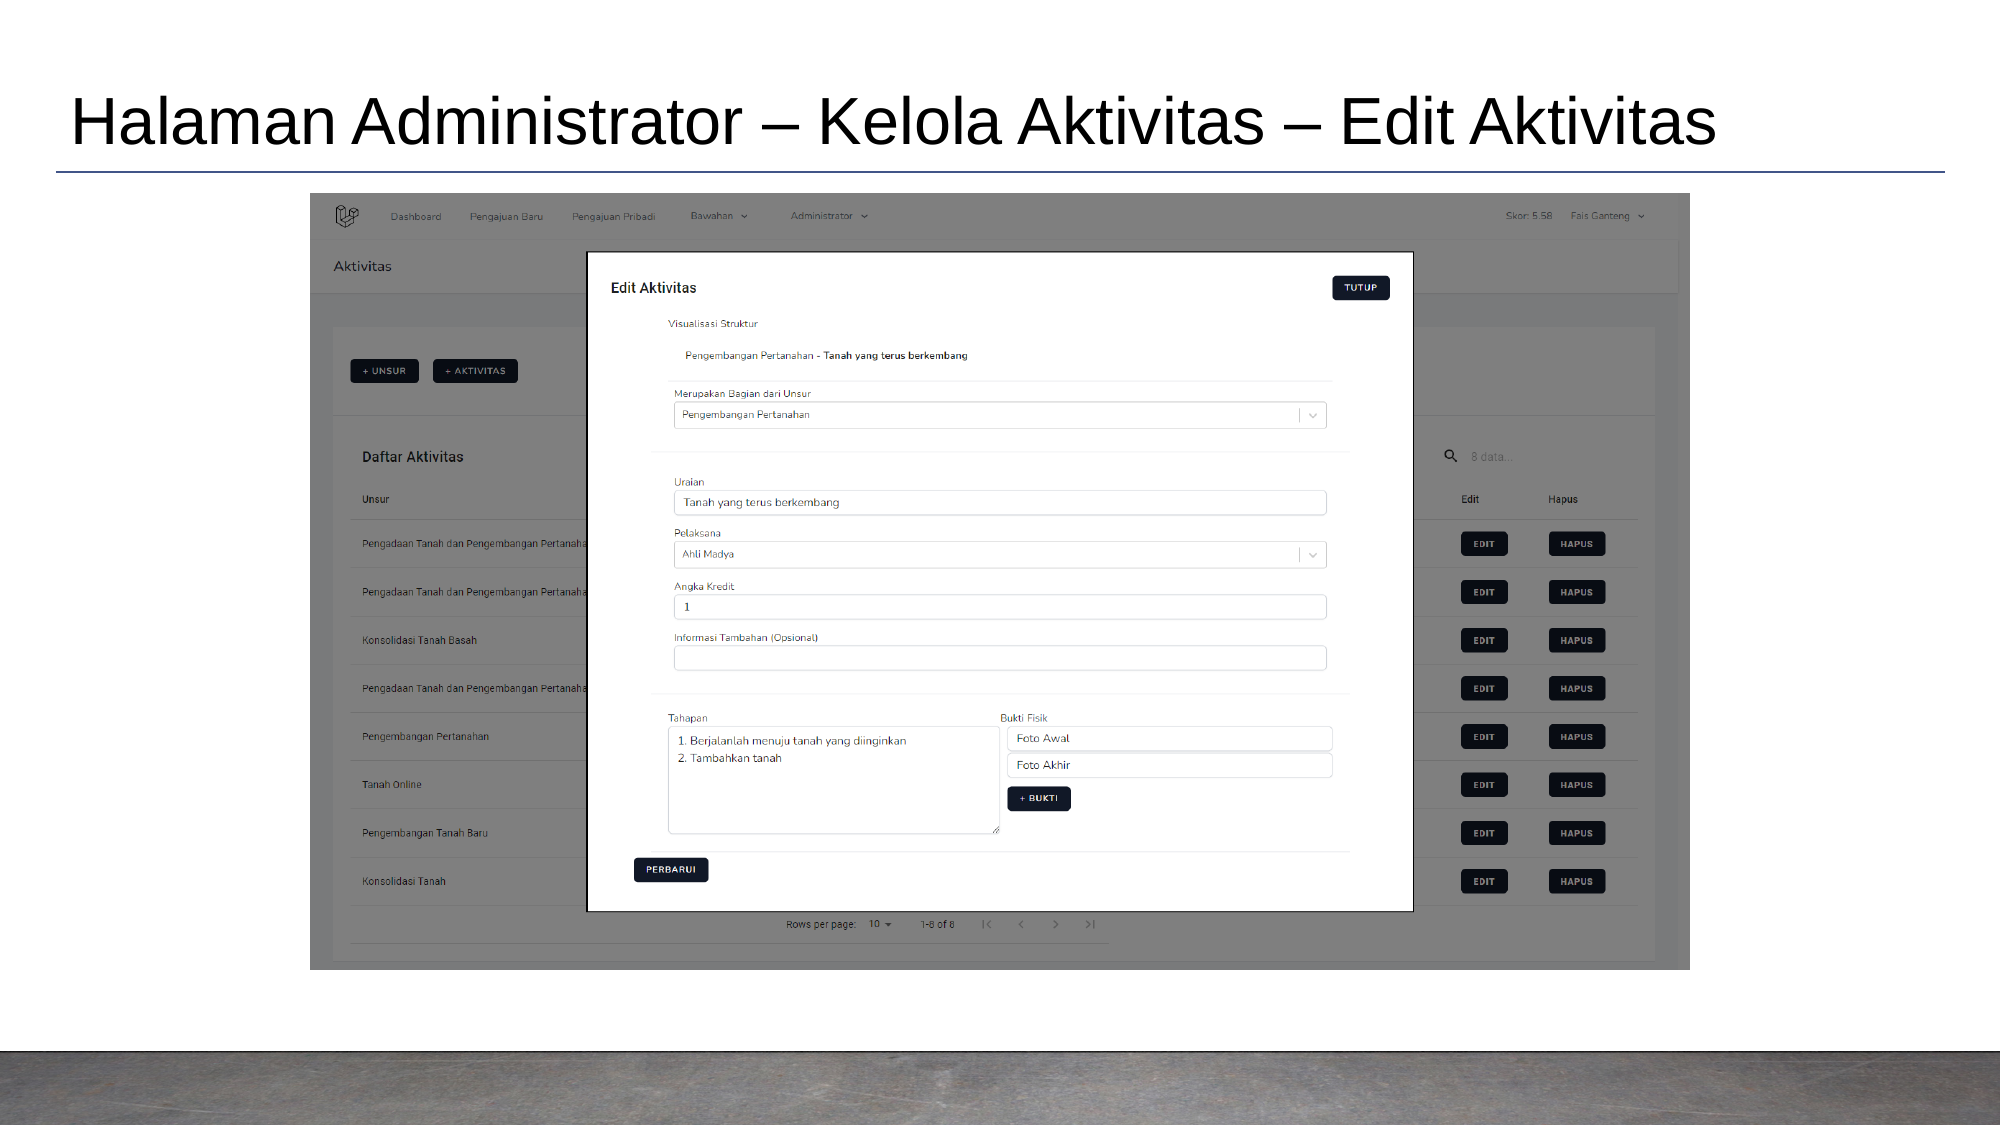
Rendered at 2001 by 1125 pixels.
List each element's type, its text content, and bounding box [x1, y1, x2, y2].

title Halaman Administrator – Kelola Aktivitas – Edit Aktivitas [55, 80, 1945, 172]
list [310, 193, 1691, 970]
picture [0, 1051, 2000, 1125]
